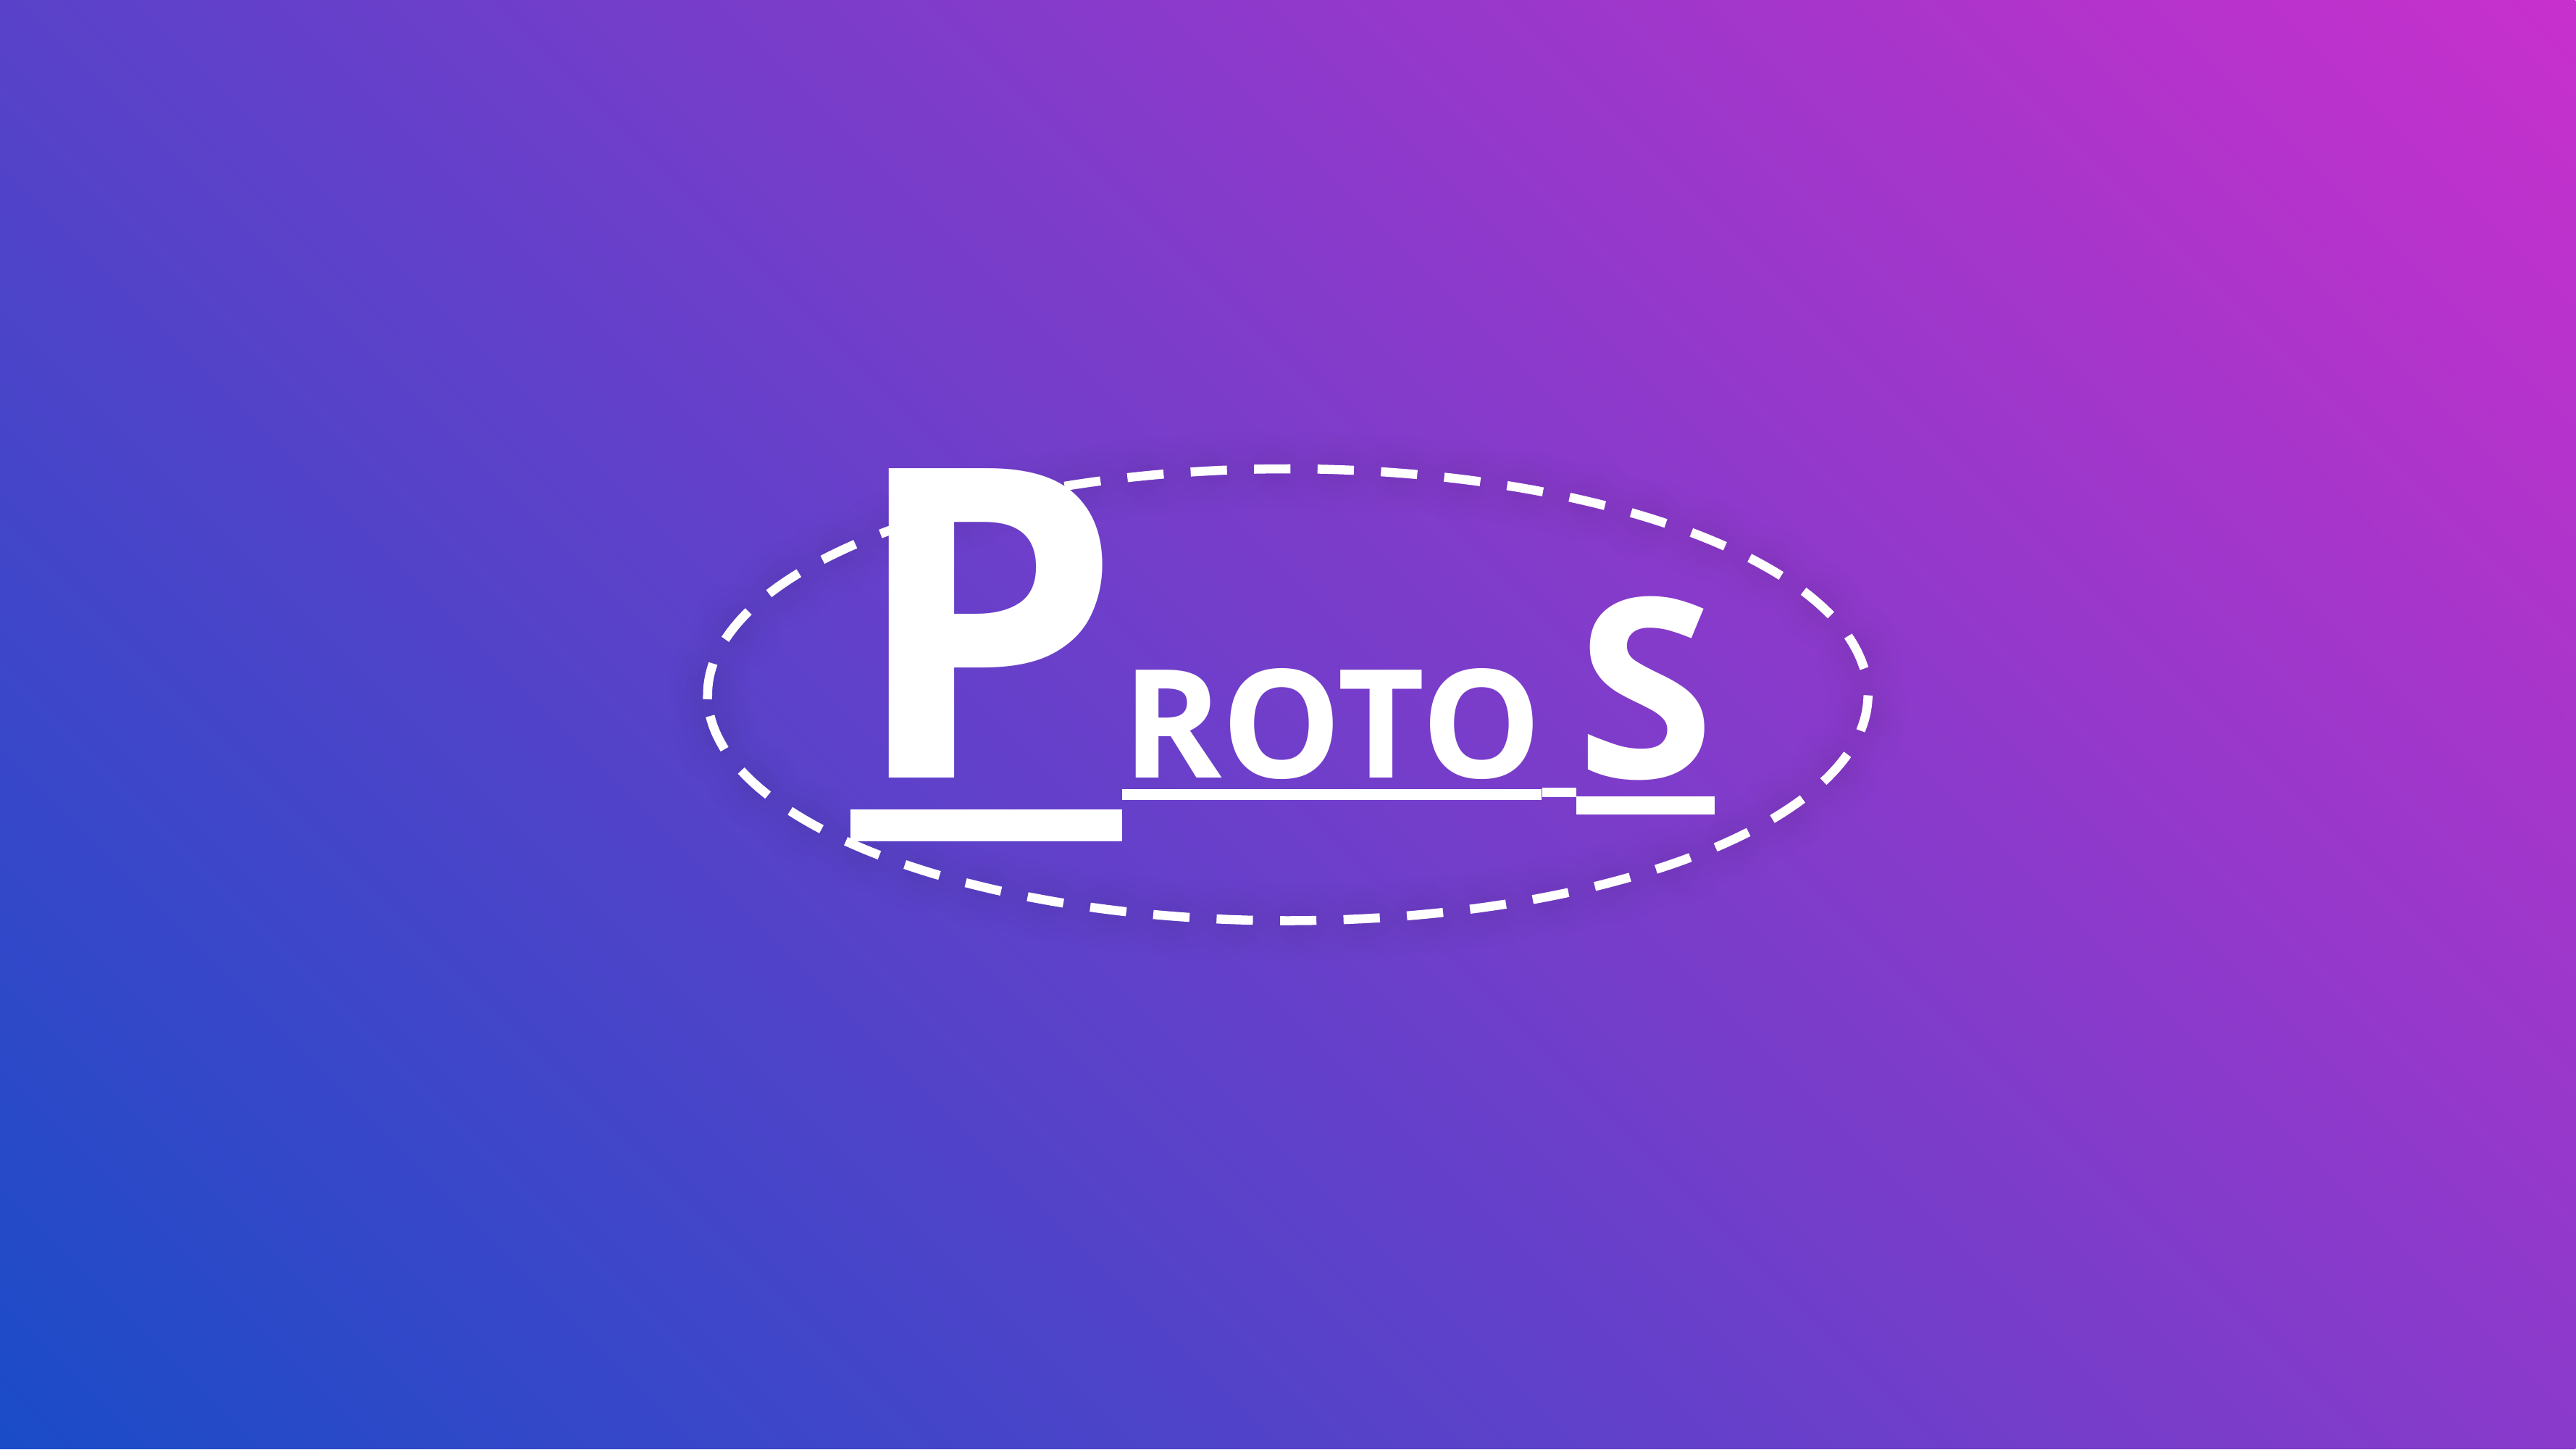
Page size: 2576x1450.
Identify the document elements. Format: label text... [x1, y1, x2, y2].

text_box PROTO S [840, 338, 1736, 870]
text_box [706, 551, 840, 839]
text_box [920, 870, 1658, 922]
text_box [1736, 550, 1869, 839]
